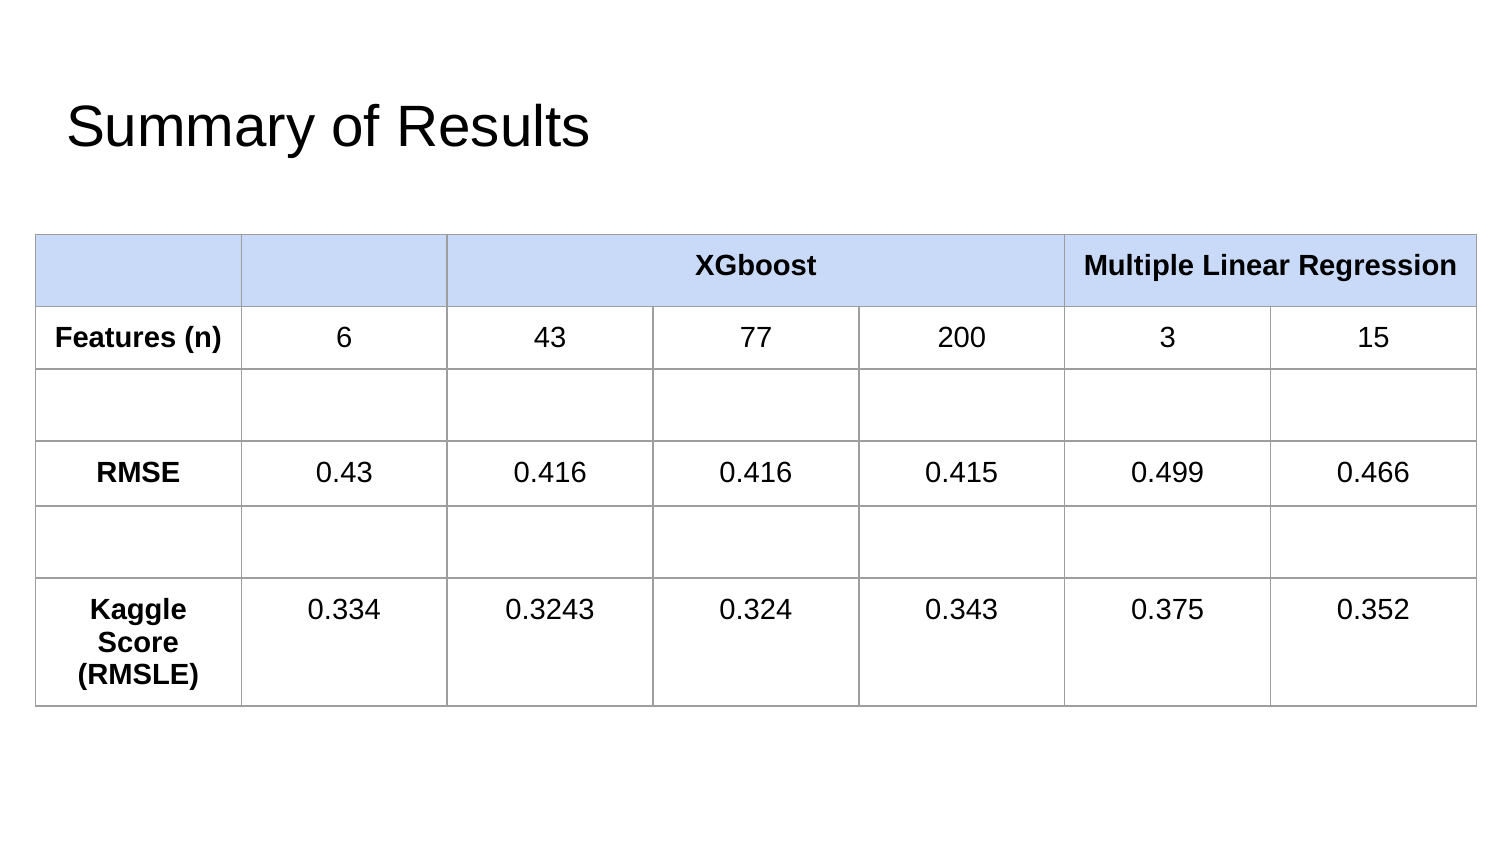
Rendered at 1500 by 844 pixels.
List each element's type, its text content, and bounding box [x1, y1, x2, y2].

table_cell 0.415 [860, 442, 1064, 505]
table_cell [860, 507, 1064, 577]
table_cell 0.416 [448, 442, 652, 505]
table_cell 3 [1065, 307, 1270, 368]
table_cell [448, 370, 652, 440]
table_cell 0.3243 [448, 579, 652, 705]
table_cell [36, 370, 241, 440]
title Summary of Results [51, 72, 1449, 167]
table_cell [36, 507, 241, 577]
table_cell [1271, 507, 1476, 577]
table_cell [242, 507, 446, 577]
table_cell [242, 370, 446, 440]
table_cell 0.416 [654, 442, 858, 505]
table_cell RMSE [36, 442, 241, 505]
table_cell 0.352 [1271, 579, 1476, 705]
table_cell 0.343 [860, 579, 1064, 705]
table_cell 0.334 [242, 579, 446, 705]
table_header [36, 235, 241, 306]
table_header [242, 235, 446, 306]
table_cell 15 [1271, 307, 1476, 368]
table_cell 6 [242, 307, 446, 368]
table_cell 43 [448, 307, 652, 368]
table_cell 0.375 [1065, 579, 1270, 705]
table_cell [1271, 370, 1476, 440]
table_cell 77 [654, 307, 858, 368]
table_header Multiple Linear Regression [1065, 235, 1476, 306]
table_cell 0.43 [242, 442, 446, 505]
table_header XGboost [448, 235, 1064, 306]
table_cell [654, 507, 858, 577]
table_cell [654, 370, 858, 440]
table_cell 200 [860, 307, 1064, 368]
table_cell [1065, 370, 1270, 440]
table_cell Features (n) [36, 307, 241, 368]
table_cell [1065, 507, 1270, 577]
table_cell [448, 507, 652, 577]
table_cell 0.466 [1271, 442, 1476, 505]
table_cell [860, 370, 1064, 440]
table_cell 0.499 [1065, 442, 1270, 505]
table_cell 0.324 [654, 579, 858, 705]
table_cell Kaggle Score (RMSLE) [36, 579, 241, 705]
